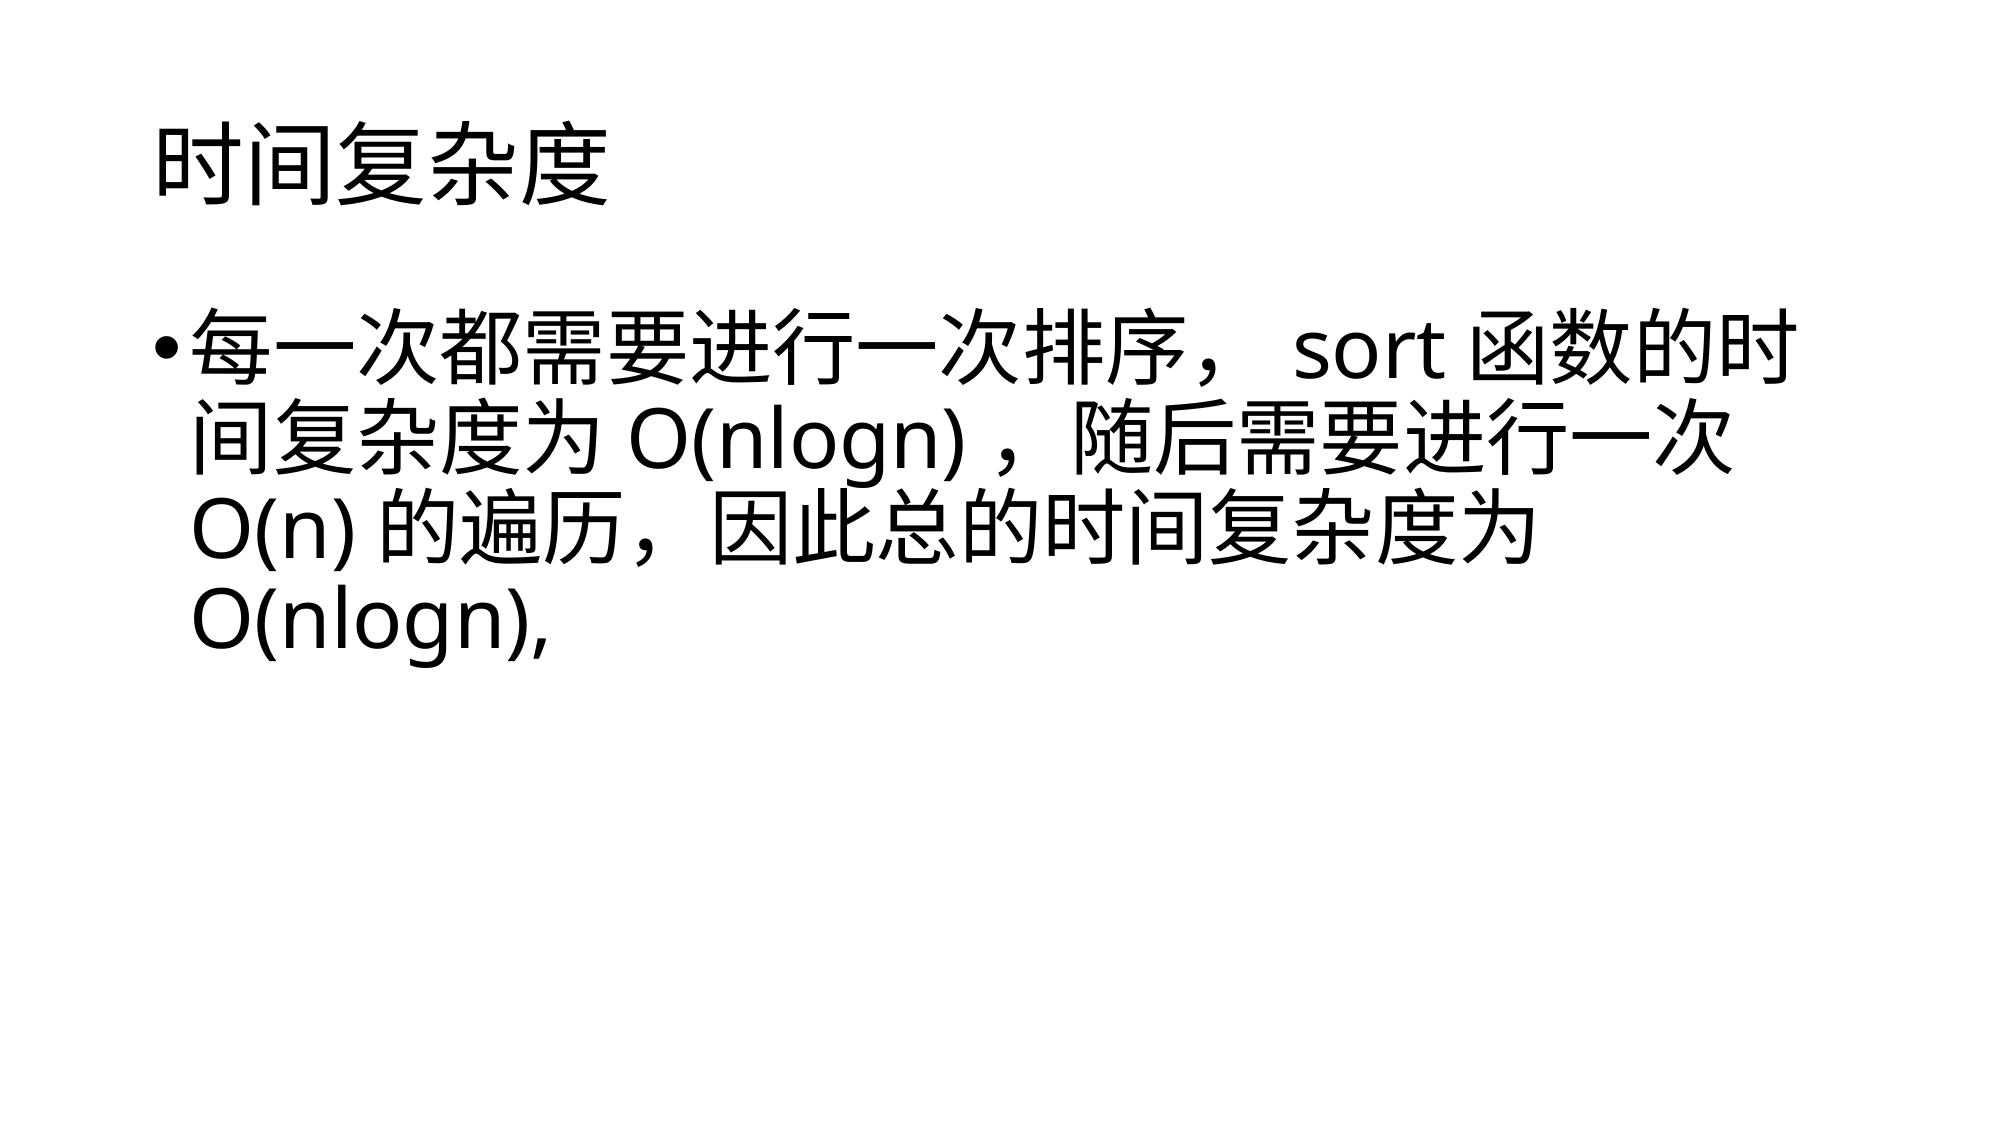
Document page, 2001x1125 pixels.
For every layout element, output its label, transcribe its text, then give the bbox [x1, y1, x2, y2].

list 每一次都需要进行一次排序，sort函数的时间复杂度为O(nlogn)，随后需要进行一次O(n)的遍历，因此总的时间复杂度为O(nlogn), [137, 299, 1863, 1014]
title 时间复杂度 [137, 59, 1863, 278]
